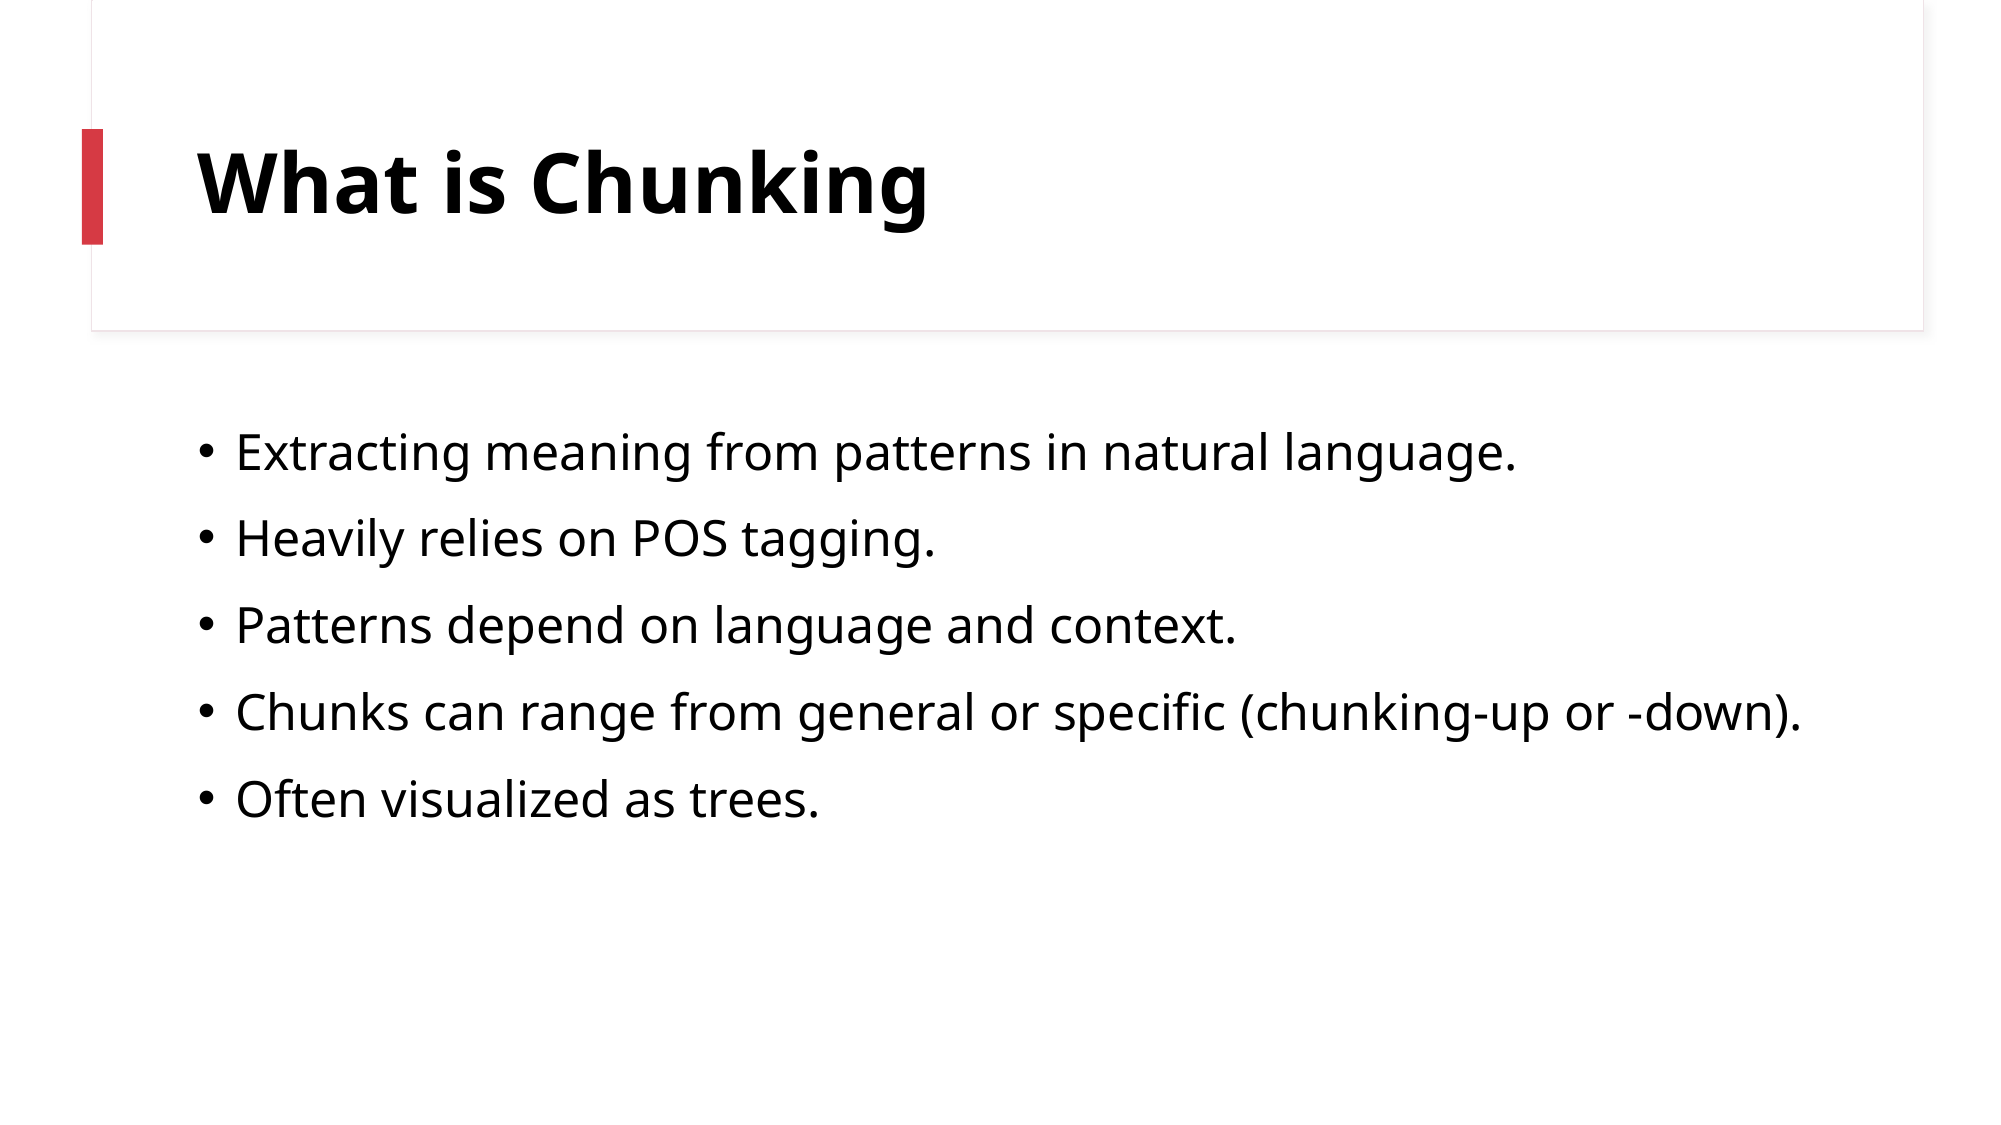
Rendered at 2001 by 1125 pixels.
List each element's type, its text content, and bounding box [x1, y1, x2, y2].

list Extracting meaning from patterns in natural language. Heavily relies on POS tagging. Patterns depend on language and context. Chunks can range from general or specific (chunking-up or -down). Often visualized as trees. [183, 406, 1851, 1013]
title What is Chunking [183, 90, 1851, 284]
